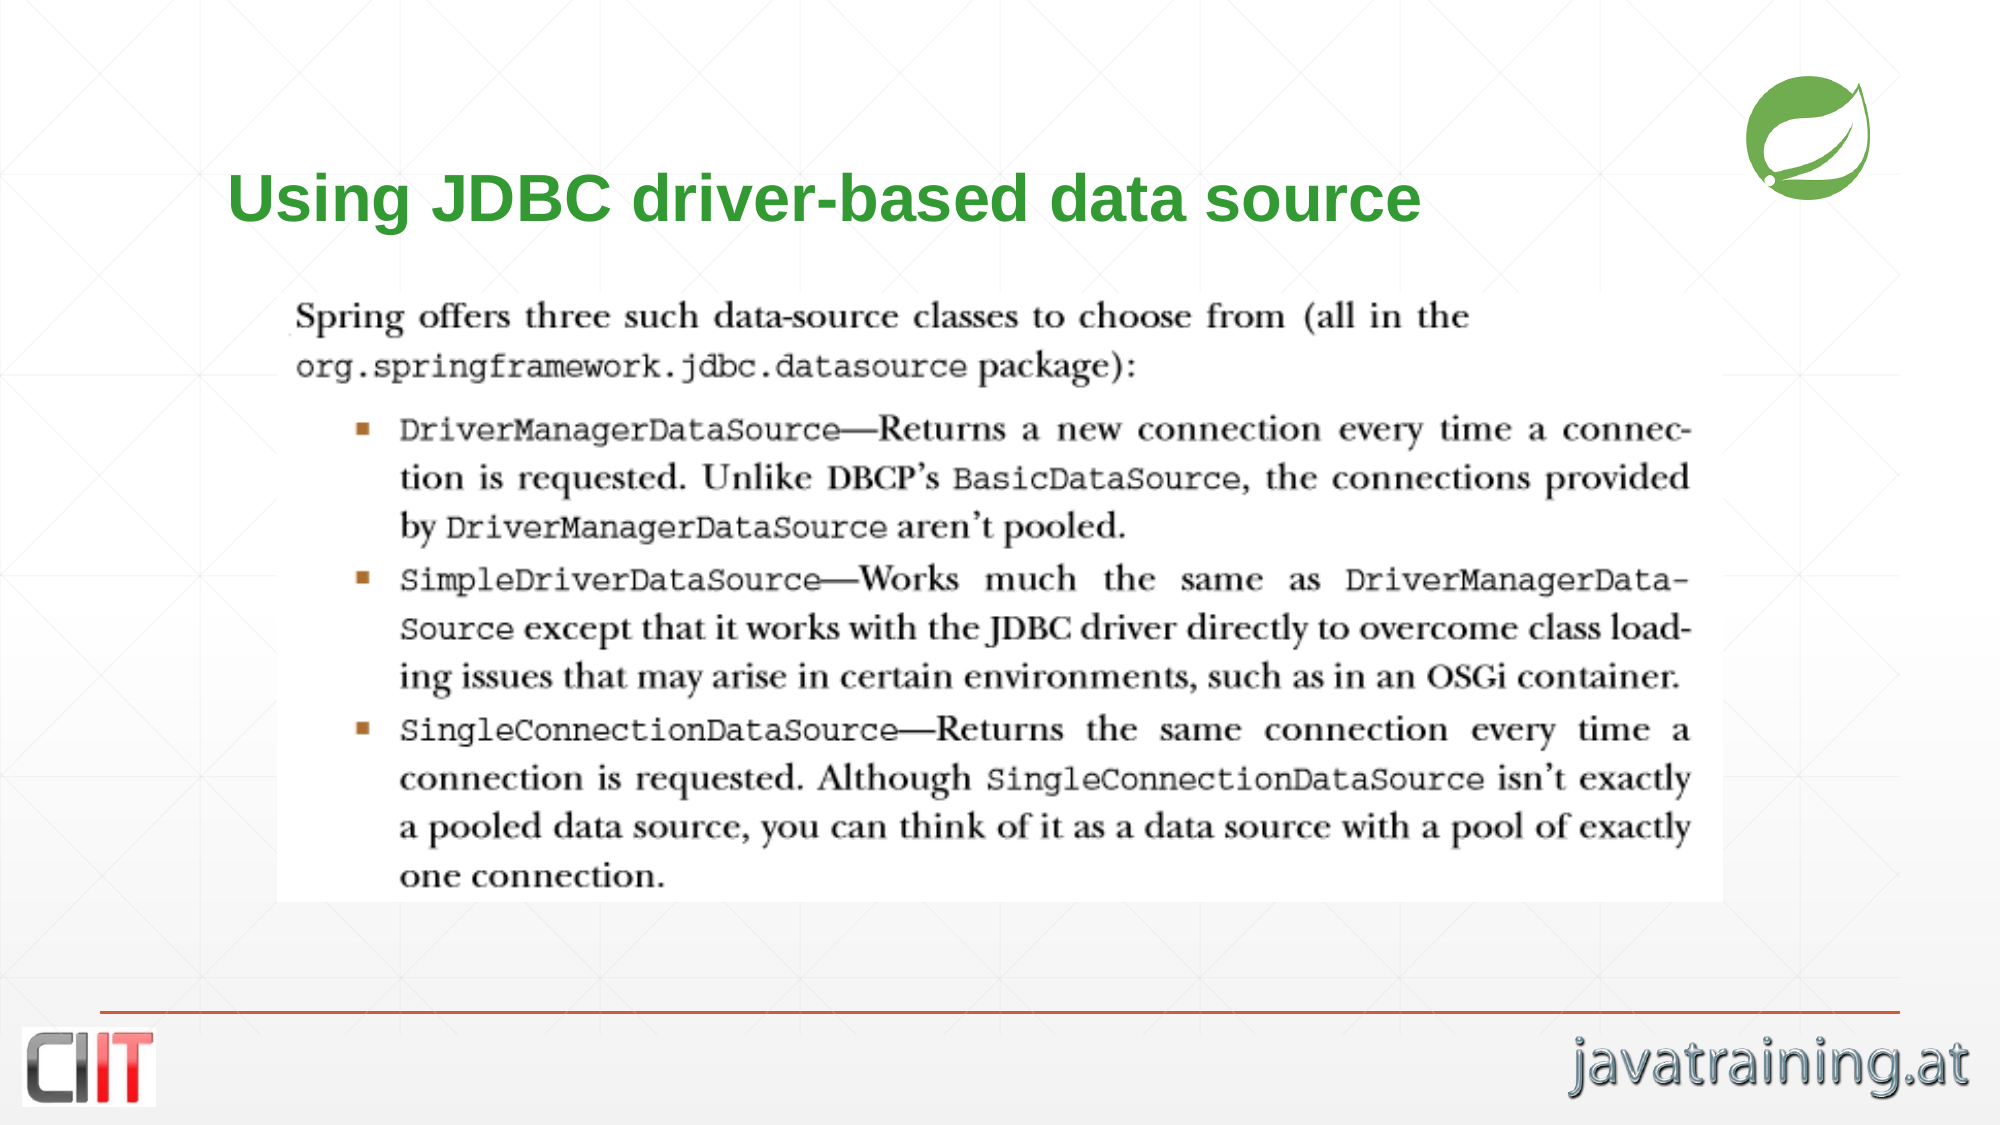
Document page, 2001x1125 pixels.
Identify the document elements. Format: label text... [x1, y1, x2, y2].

picture [22, 1027, 156, 1107]
picture [1564, 1034, 1971, 1102]
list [277, 293, 1723, 902]
picture [1745, 75, 1870, 200]
title Using JDBC driver-based data source [212, 82, 1788, 244]
